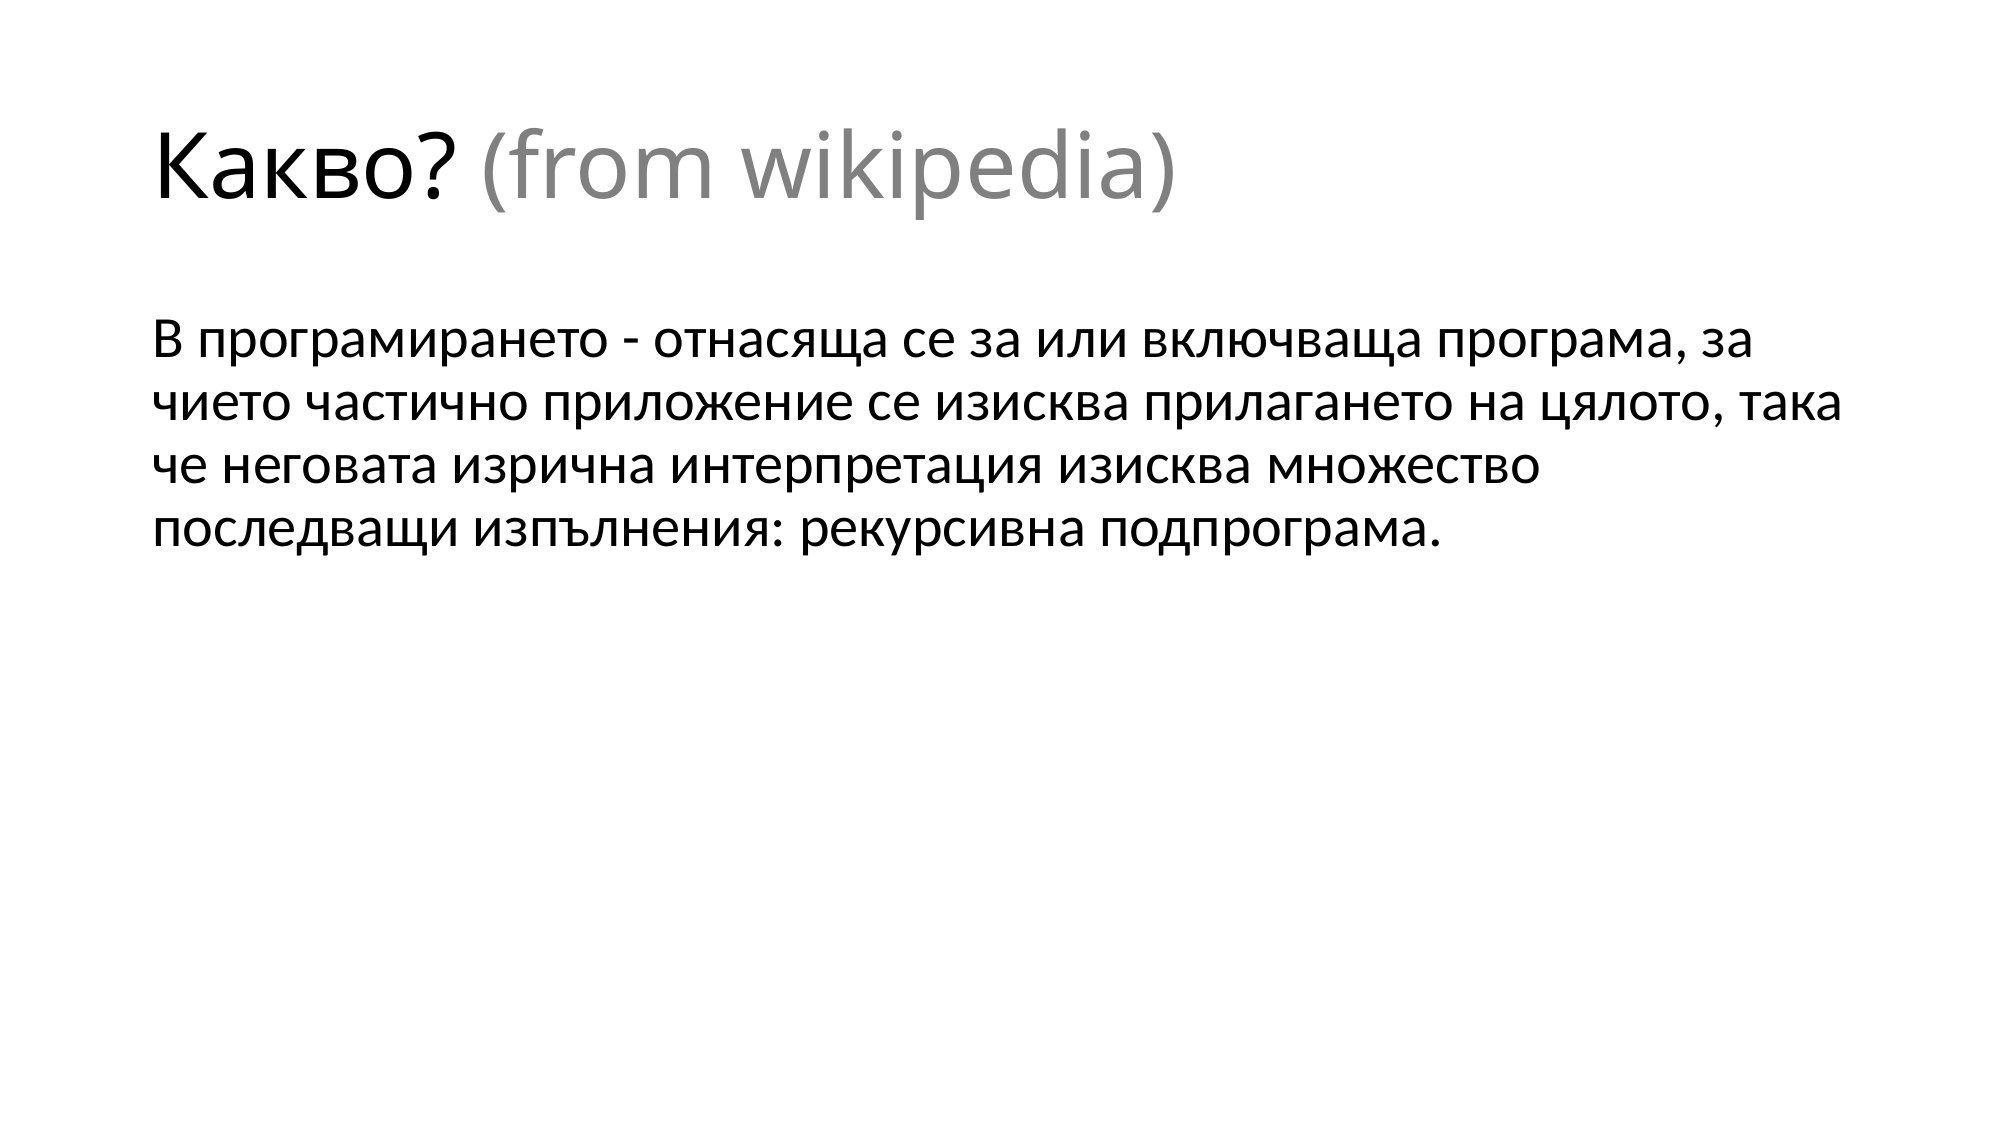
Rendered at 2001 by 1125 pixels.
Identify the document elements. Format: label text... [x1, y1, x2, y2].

list В програмирането - отнасяща се за или включваща програма, за чието частично приложение се изисква прилагането на цялото, така че неговата изрична интерпретация изисква множество последващи изпълнения: рекурсивна подпрограма. [137, 299, 1863, 1014]
title Какво? (from wikipedia) [137, 59, 1863, 278]
